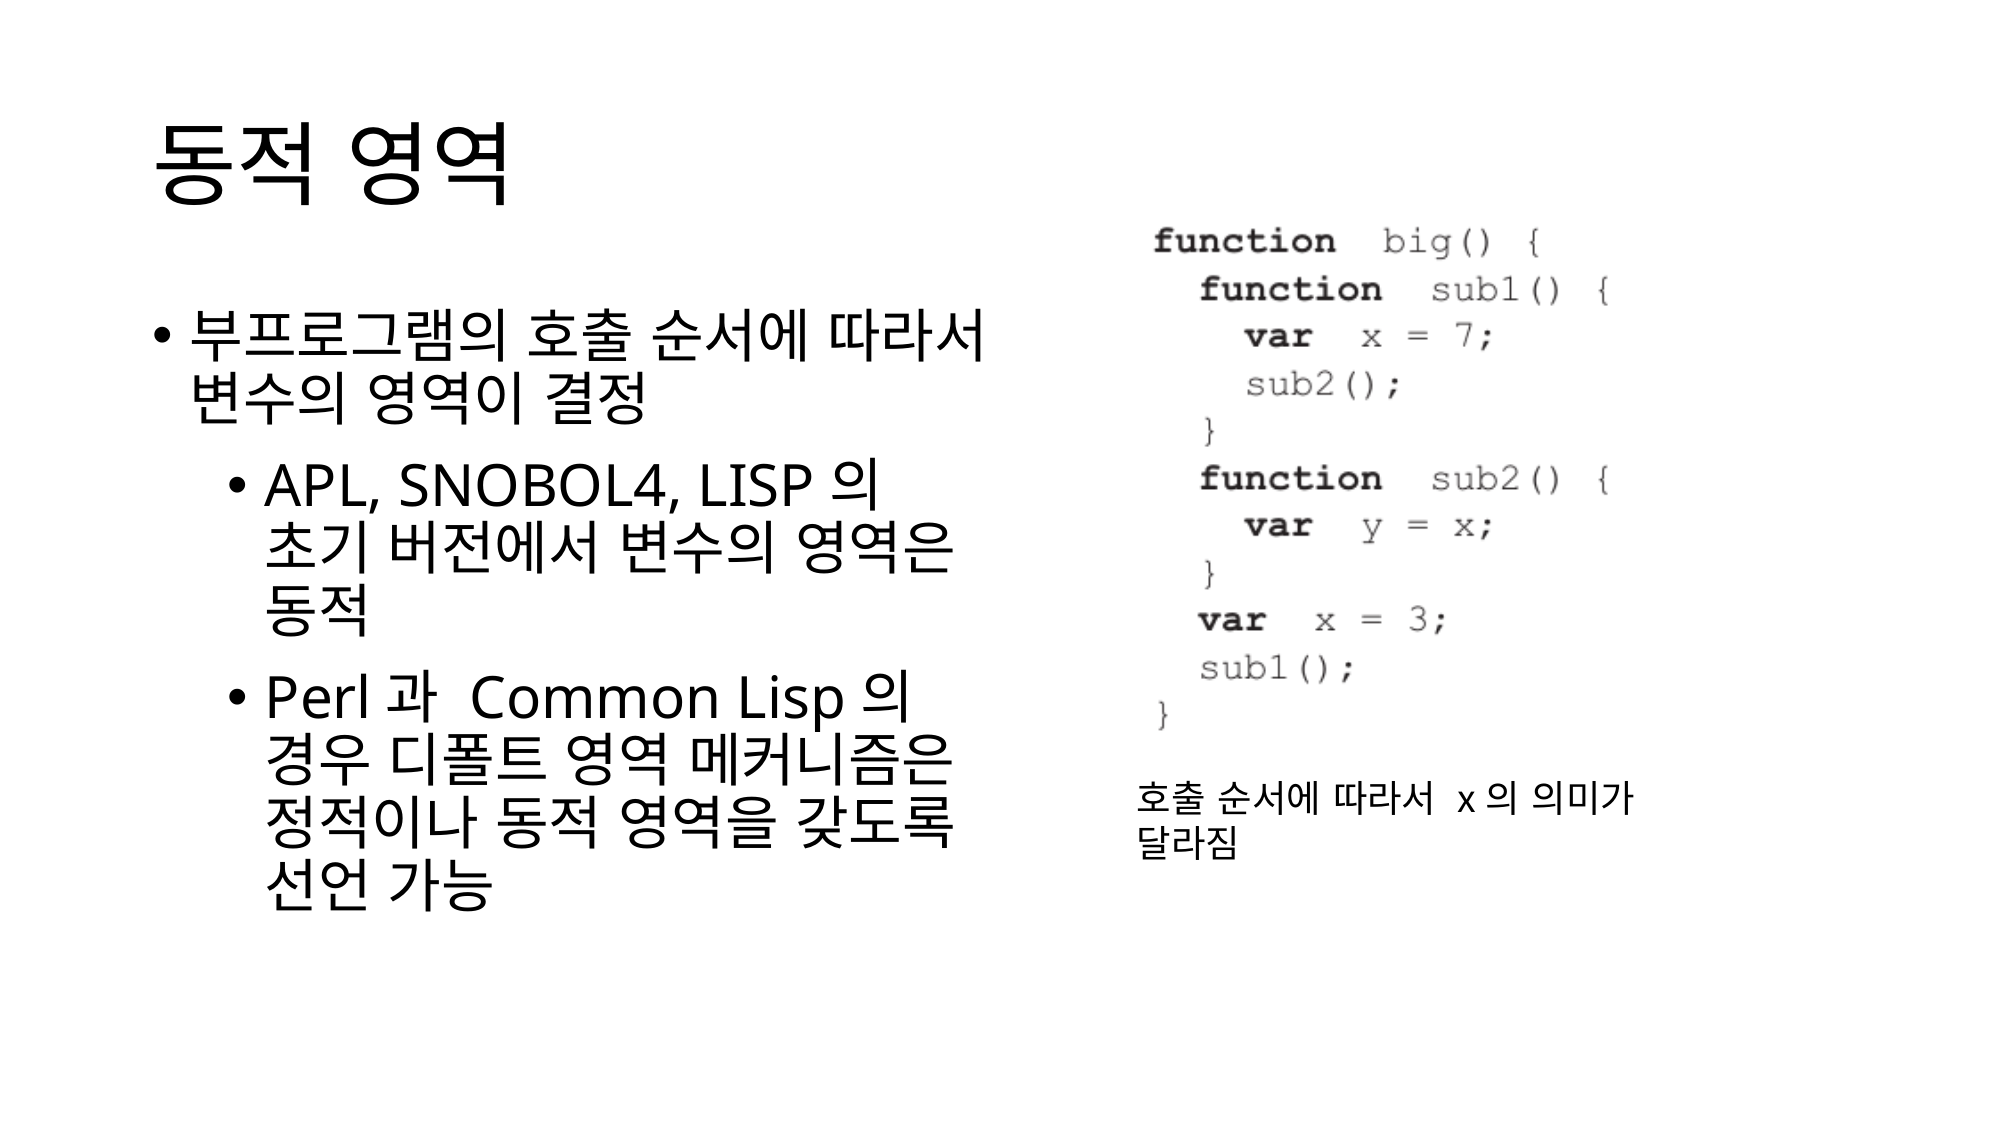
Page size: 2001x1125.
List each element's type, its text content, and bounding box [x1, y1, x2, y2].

picture [1142, 206, 1625, 745]
list 부프로그램의 호출 순서에 따라서 변수의 영역이 결정 APL, SNOBOL4, LISP의 초기 버전에서 변수의 영역은 동적 Perl과 Common Lisp의 경우 디폴트 영역 메커니즘은 정적이나 동적 영역을 갖도록 선언 가능 [137, 299, 1004, 1014]
title 동적 영역 [137, 59, 1863, 278]
text_box 호출 순서에 따라서 x의 의미가 달라짐 [1121, 767, 1751, 837]
